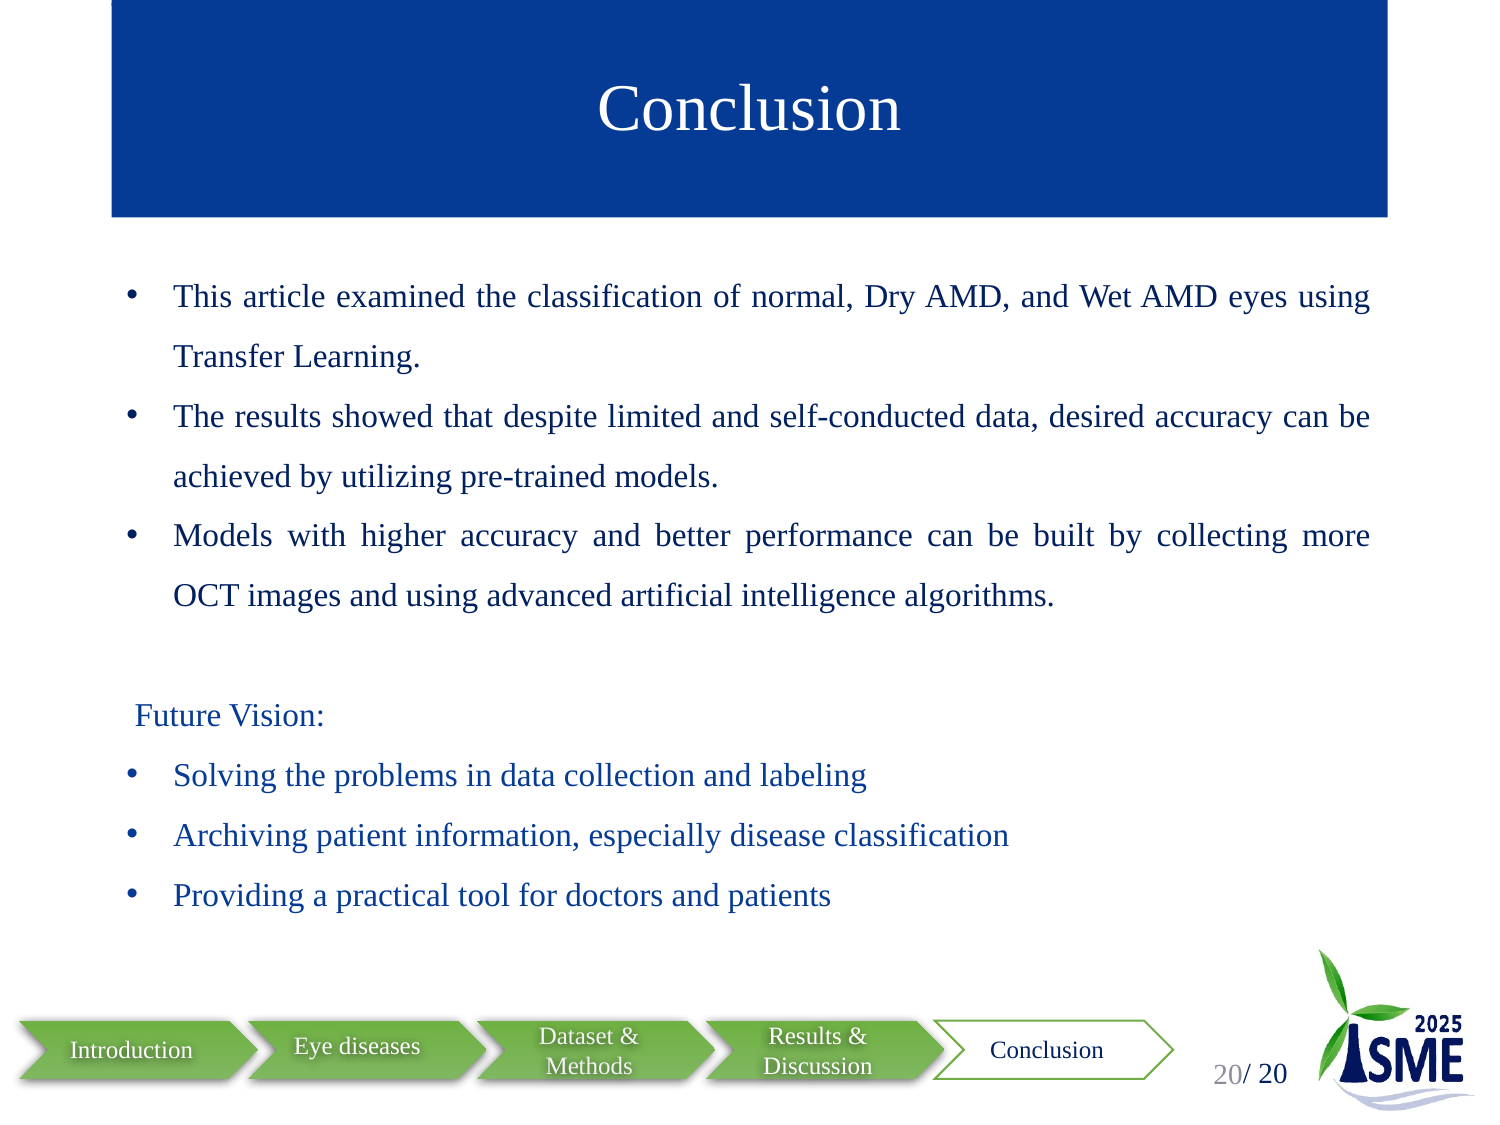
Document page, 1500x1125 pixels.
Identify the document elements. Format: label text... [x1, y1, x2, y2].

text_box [248, 1020, 476, 1079]
slide_number 20 [1059, 1042, 1318, 1103]
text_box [705, 1011, 945, 1088]
text_box Conclusion [111, 0, 1388, 218]
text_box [19, 1020, 248, 1079]
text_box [476, 1011, 705, 1088]
picture [1318, 949, 1475, 1111]
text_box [945, 1020, 1174, 1079]
text_box This article examined the classification of normal, Dry AMD, and Wet AMD eyes using Transfer Learning. The results showed that despite limited and self-conducted data, desired accuracy can be achieved by utilizing pre-trained models. Models with higher accuracy and better performance can be built by collecting more OCT images and using advanced artificial intelligence algorithms. Future Vision: Solving the problems in data collection and labeling Archiving patient information, especially disease classification Providing a practical tool for doctors and patients [111, 246, 1388, 921]
